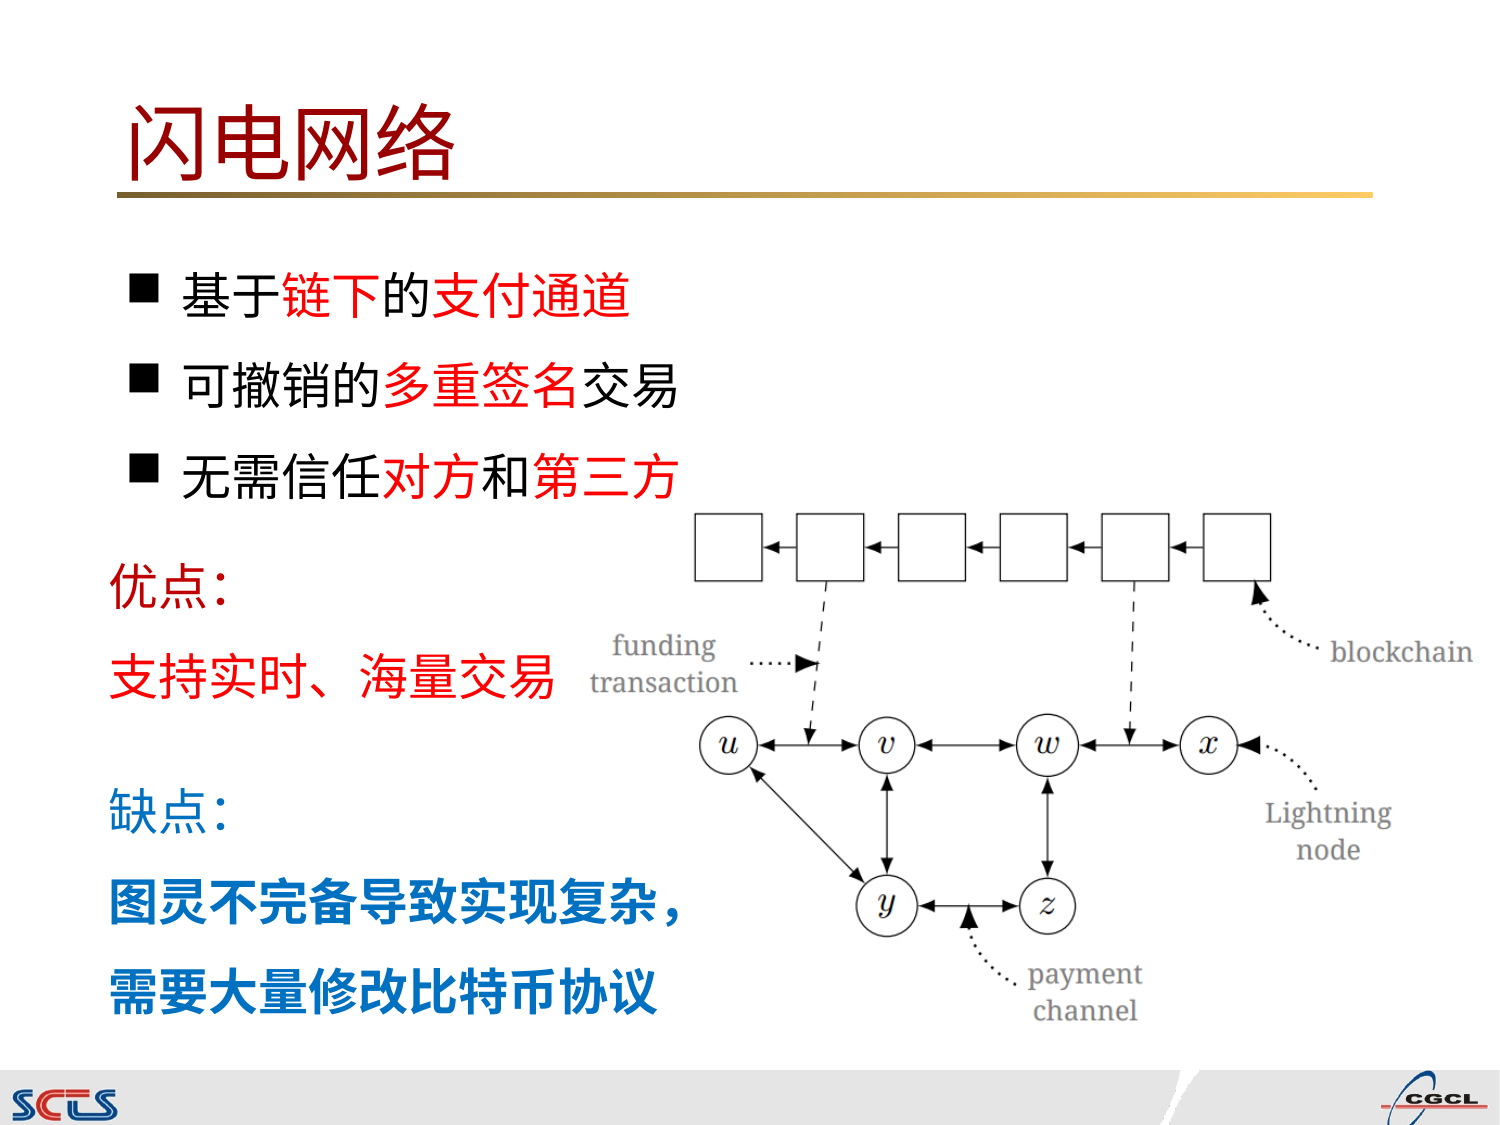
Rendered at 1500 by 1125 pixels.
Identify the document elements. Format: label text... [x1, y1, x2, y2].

text_box 基于链下的支付通道 可撤销的多重签名交易 无需信任对方和第三方 [110, 227, 723, 513]
text_box 闪电网络 [110, 85, 1434, 198]
text_box 缺点： 图灵不完备导致实现复杂，需要大量修改比特币协议 [93, 742, 575, 1028]
text_box 优点： 支持实时、海量交易 [93, 517, 575, 713]
picture [581, 489, 1500, 1041]
picture [0, 1061, 1500, 1125]
